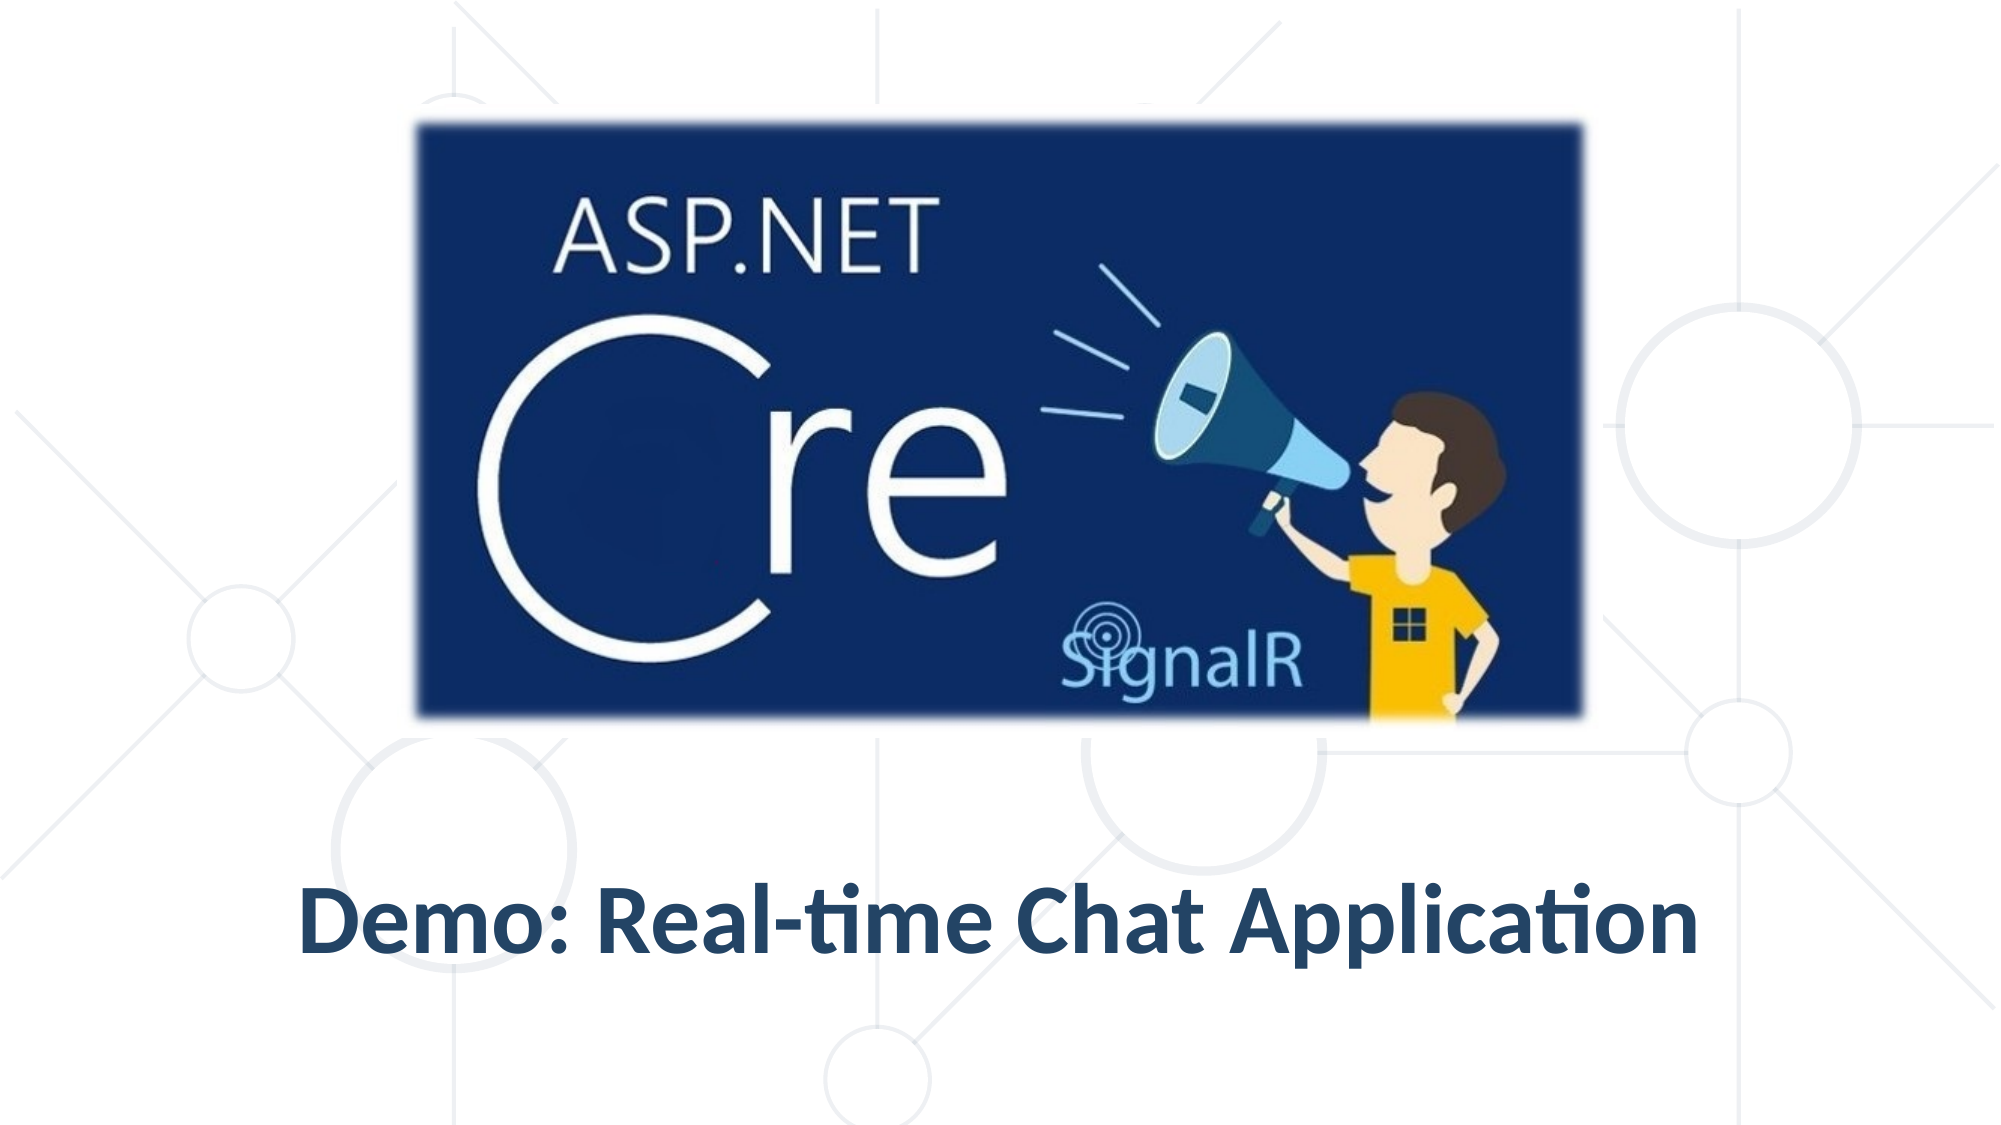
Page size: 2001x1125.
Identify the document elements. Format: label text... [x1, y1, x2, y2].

picture [397, 104, 1603, 739]
title Demo: Real-time Chat Application [100, 850, 1900, 977]
